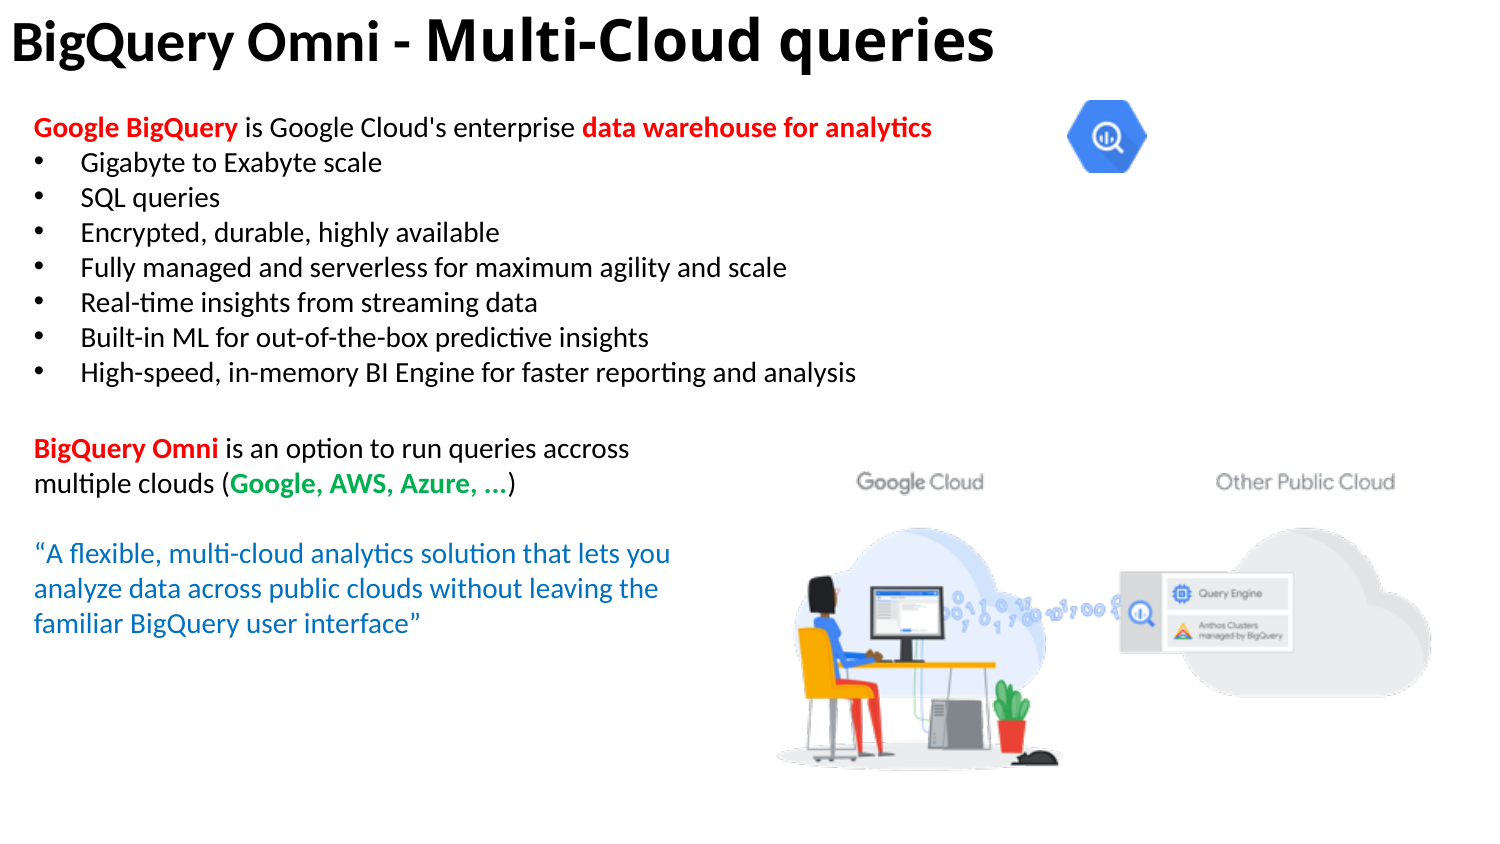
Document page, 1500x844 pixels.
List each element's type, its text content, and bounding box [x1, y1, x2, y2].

picture [775, 444, 1439, 785]
text_box Google BigQuery is Google Cloud's enterprise data warehouse for analytics Gigabyte to Exabyte scale SQL queries Encrypted, durable, highly available Fully managed and serverless for maximum agility and scale Real-time insights from streaming data Built-in ML for out-of-the-box predictive insights High-speed, in-memory BI Engine for faster reporting and analysis [18, 100, 971, 396]
title BigQuery Omni - Multi-Cloud queries [0, 0, 1335, 80]
picture [1067, 100, 1147, 173]
text_box BigQuery Omni is an option to run queries accross multiple clouds (Google, AWS, Azure, ...) “A flexible, multi-cloud analytics solution that lets you analyze data across public clouds without leaving the familiar BigQuery user interface” [18, 421, 725, 647]
